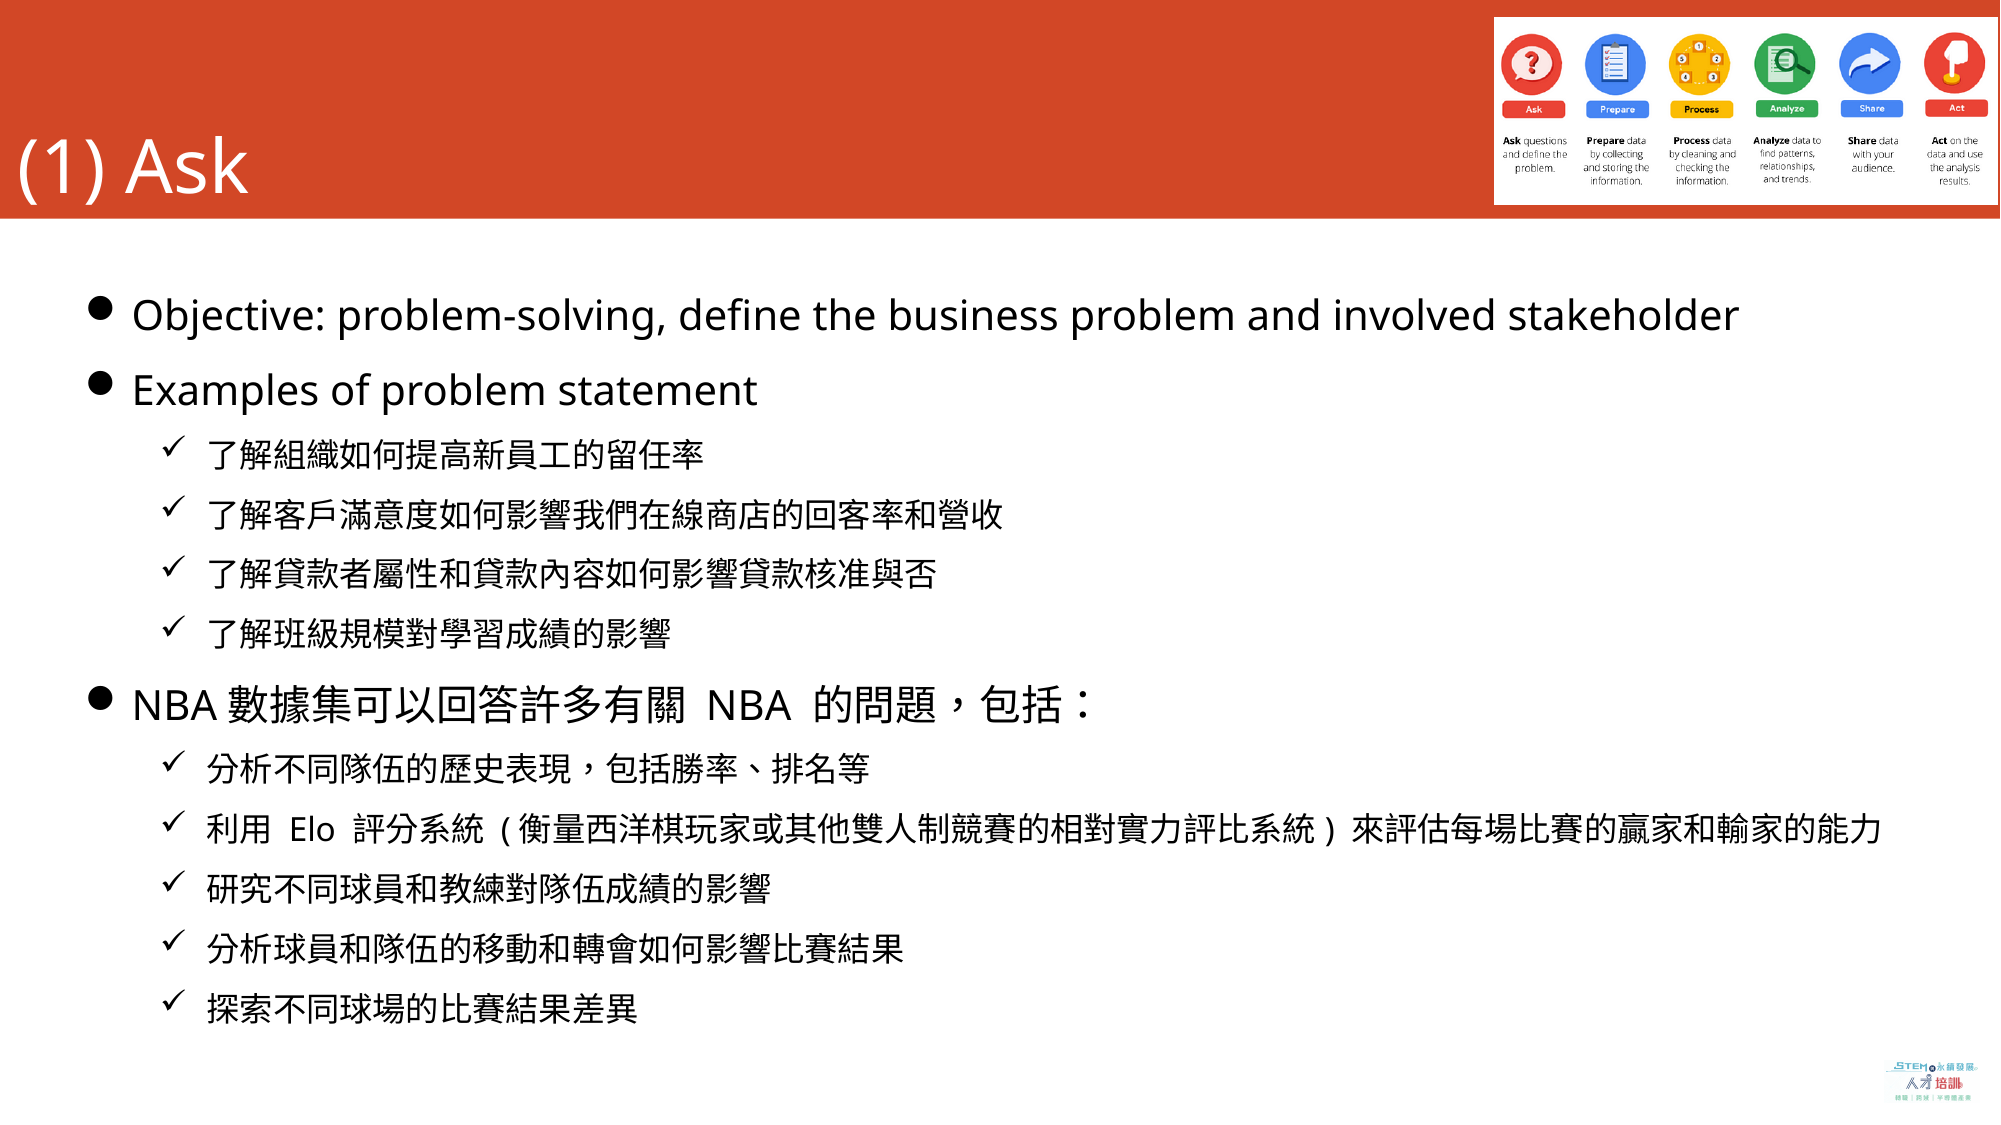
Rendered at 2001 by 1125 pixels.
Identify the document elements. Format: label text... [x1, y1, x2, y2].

title (1) Ask [2, 17, 1767, 217]
picture [1884, 1060, 1980, 1103]
picture [1494, 17, 1998, 205]
text_box Objective: problem-solving, define the business problem and involved stakeholder Examples of problem statement 了解組織如何提高新員工的留任率 了解客戶滿意度如何影響我們在線商店的回客率和營收 了解貸款者屬性和貸款內容如何影響貸款核准與否 了解班級規模對學習成績的影響 NBA數據集可以回答許多有關 NBA 的問題，包括： 分析不同隊伍的歷史表現，包括勝率、排名等 利用 Elo 評分系統 (衡量西洋棋玩家或其他雙人制競賽的相對實力評比系統) 來評估每場比賽的贏家和輸家的能力 研究不同球員和教練對隊伍成績的影響 分析球員和隊伍的移動和轉會如何影響比賽結果 探索不同球場的比賽結果差異 [70, 256, 1930, 1036]
